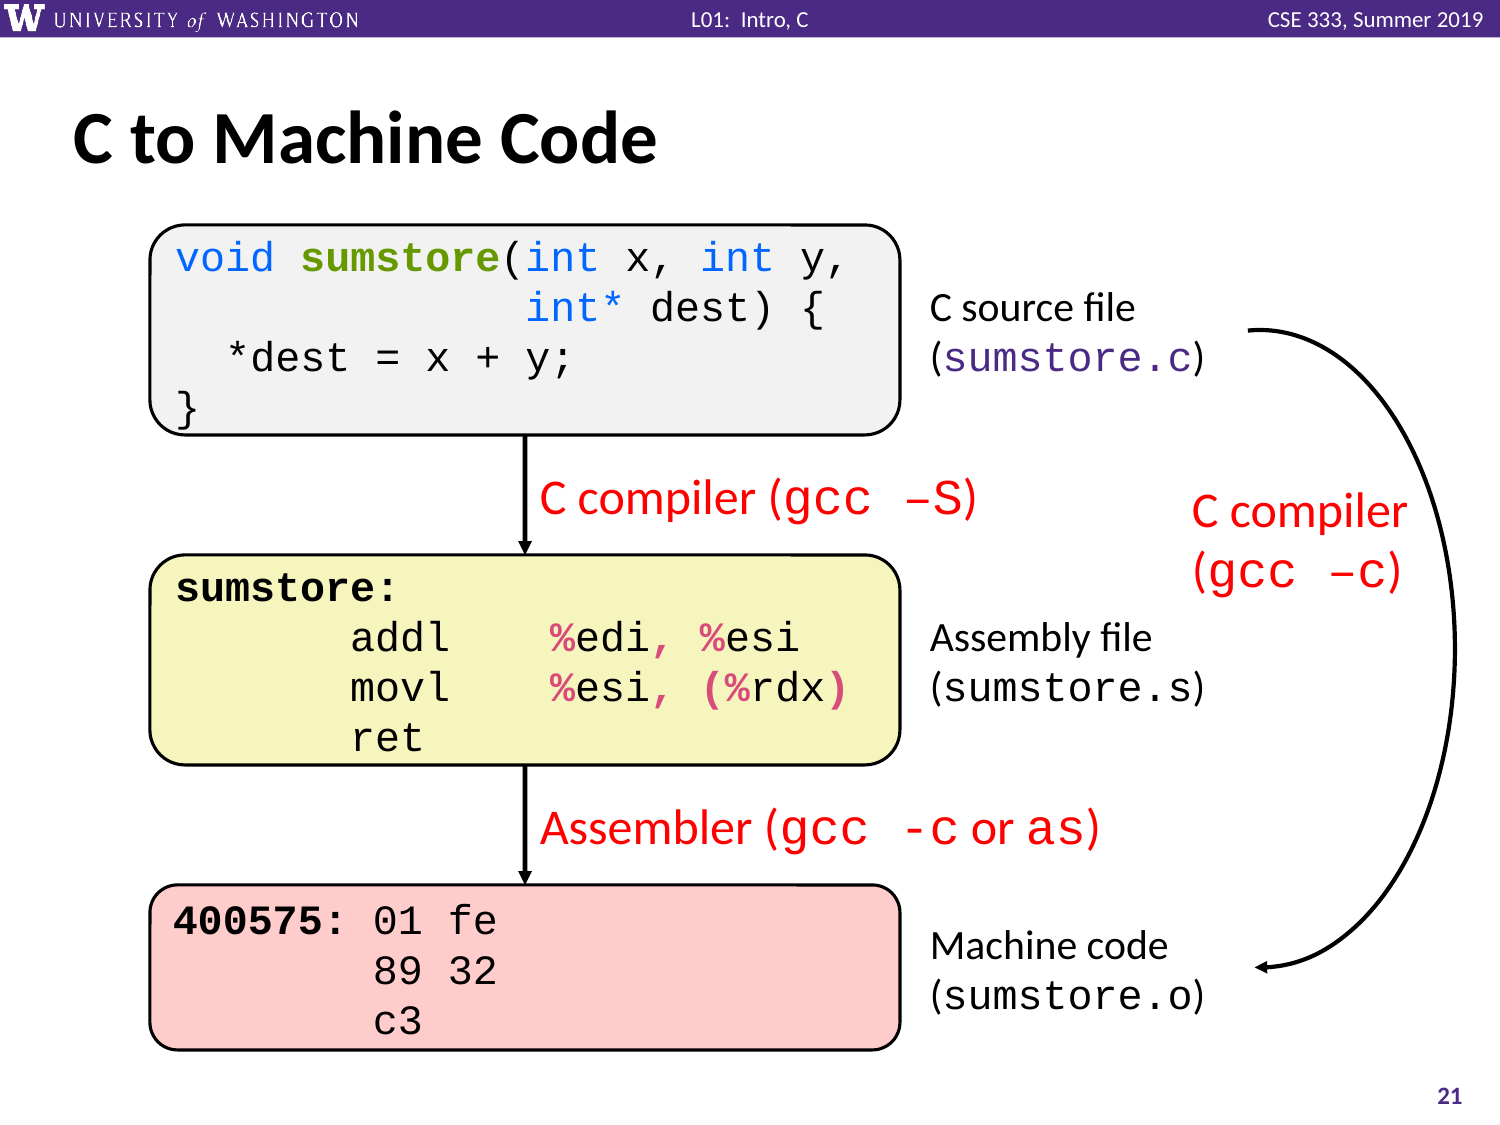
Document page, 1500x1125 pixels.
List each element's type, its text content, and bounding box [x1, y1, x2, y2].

text_box Machine code (sumstore.o) [914, 914, 1290, 1020]
title C to Machine Code [58, 71, 1438, 197]
slide_number 21 [1400, 1065, 1500, 1125]
text_box sumstore: addl %edi, %esi movl %esi, (%rdx) ret [149, 554, 900, 765]
picture [4, 4, 358, 32]
text_box [1254, 563, 1456, 974]
text_box [518, 532, 532, 554]
text_box void sumstore(int x, int y, int* dest) { *dest = x + y; } [149, 224, 900, 435]
text_box C source file (sumstore.c) [914, 277, 1245, 383]
text_box Assembler (gcc -c or as) [526, 787, 1155, 862]
text_box C compiler (gcc –c) [1177, 469, 1448, 605]
text_box [518, 765, 532, 884]
text_box EDIT [900, 299, 975, 360]
text_box C compiler (gcc –S) [524, 457, 1155, 532]
text_box [1247, 329, 1422, 469]
text_box 400575: 01 fe 89 32 c3 [149, 884, 900, 1050]
text_box Assembly file (sumstore.s) [914, 607, 1245, 713]
